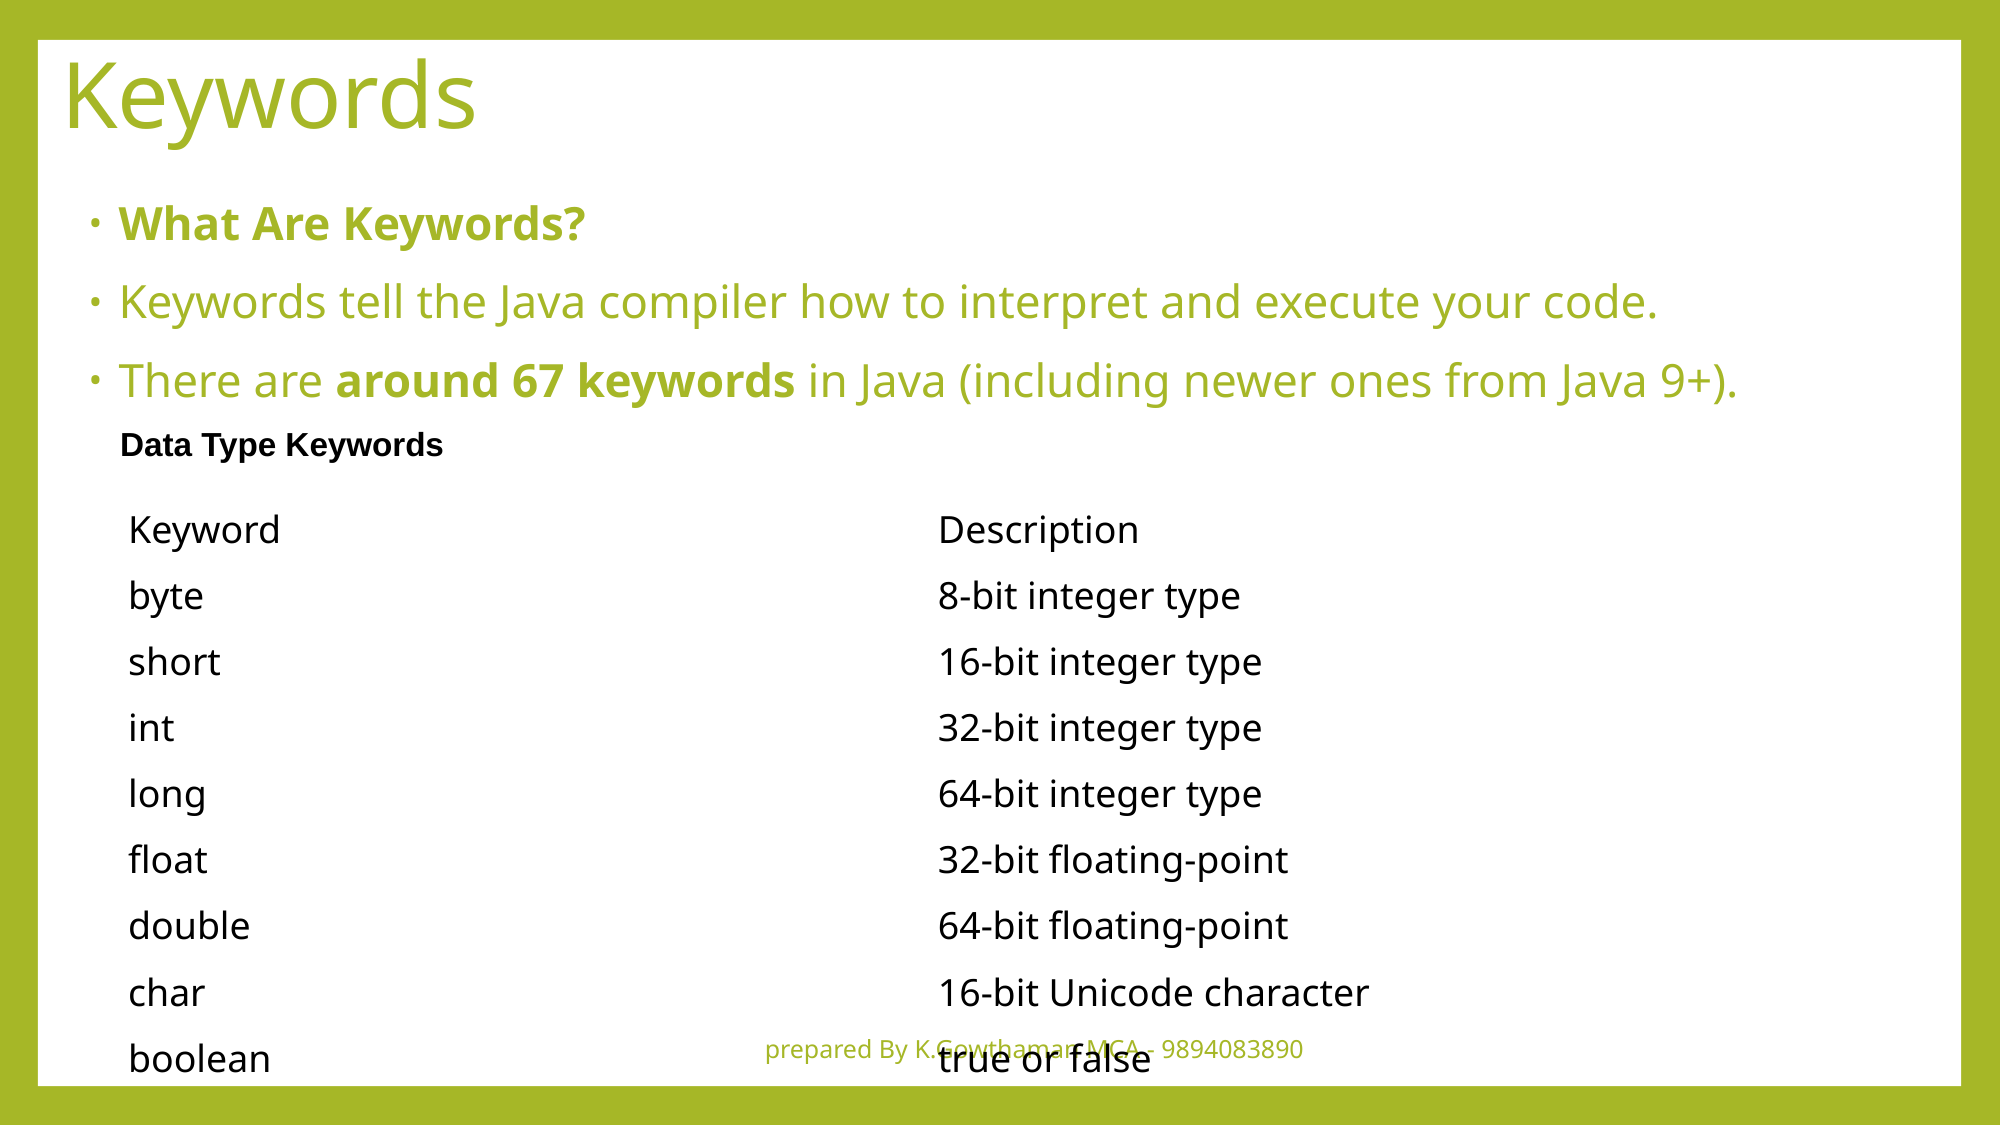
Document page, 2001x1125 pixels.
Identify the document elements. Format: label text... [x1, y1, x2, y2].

list What Are Keywords? Keywords tell the Java compiler how to interpret and execute your code. There are around 67 keywords in Java (including newer ones from Java 9+). [66, 193, 1945, 429]
table_cell 32-bit integer type [923, 694, 1733, 760]
table_header Description [923, 496, 1733, 562]
table_cell boolean [113, 1025, 923, 1091]
table_cell 64-bit floating-point [923, 892, 1733, 958]
table_cell int [113, 694, 923, 760]
table_header Keyword [113, 496, 923, 562]
table_cell double [113, 892, 923, 958]
table_cell true or false [923, 1025, 1733, 1091]
table_cell 32-bit floating-point [923, 826, 1733, 892]
table_cell 16-bit Unicode character [923, 958, 1733, 1025]
table_cell 8-bit integer type [923, 562, 1733, 628]
table_cell long [113, 760, 923, 826]
table_cell float [113, 826, 923, 892]
table_cell char [113, 958, 923, 1025]
title Keywords [46, 0, 1667, 210]
table_cell byte [113, 562, 923, 628]
table_cell 64-bit integer type [923, 760, 1733, 826]
footer prepared By K.Gowthaman MCA - 9894083890 [647, 1020, 1422, 1081]
text_box Data Type Keywords [105, 416, 460, 516]
table_cell 16-bit integer type [923, 628, 1733, 694]
table_cell short [113, 628, 923, 694]
